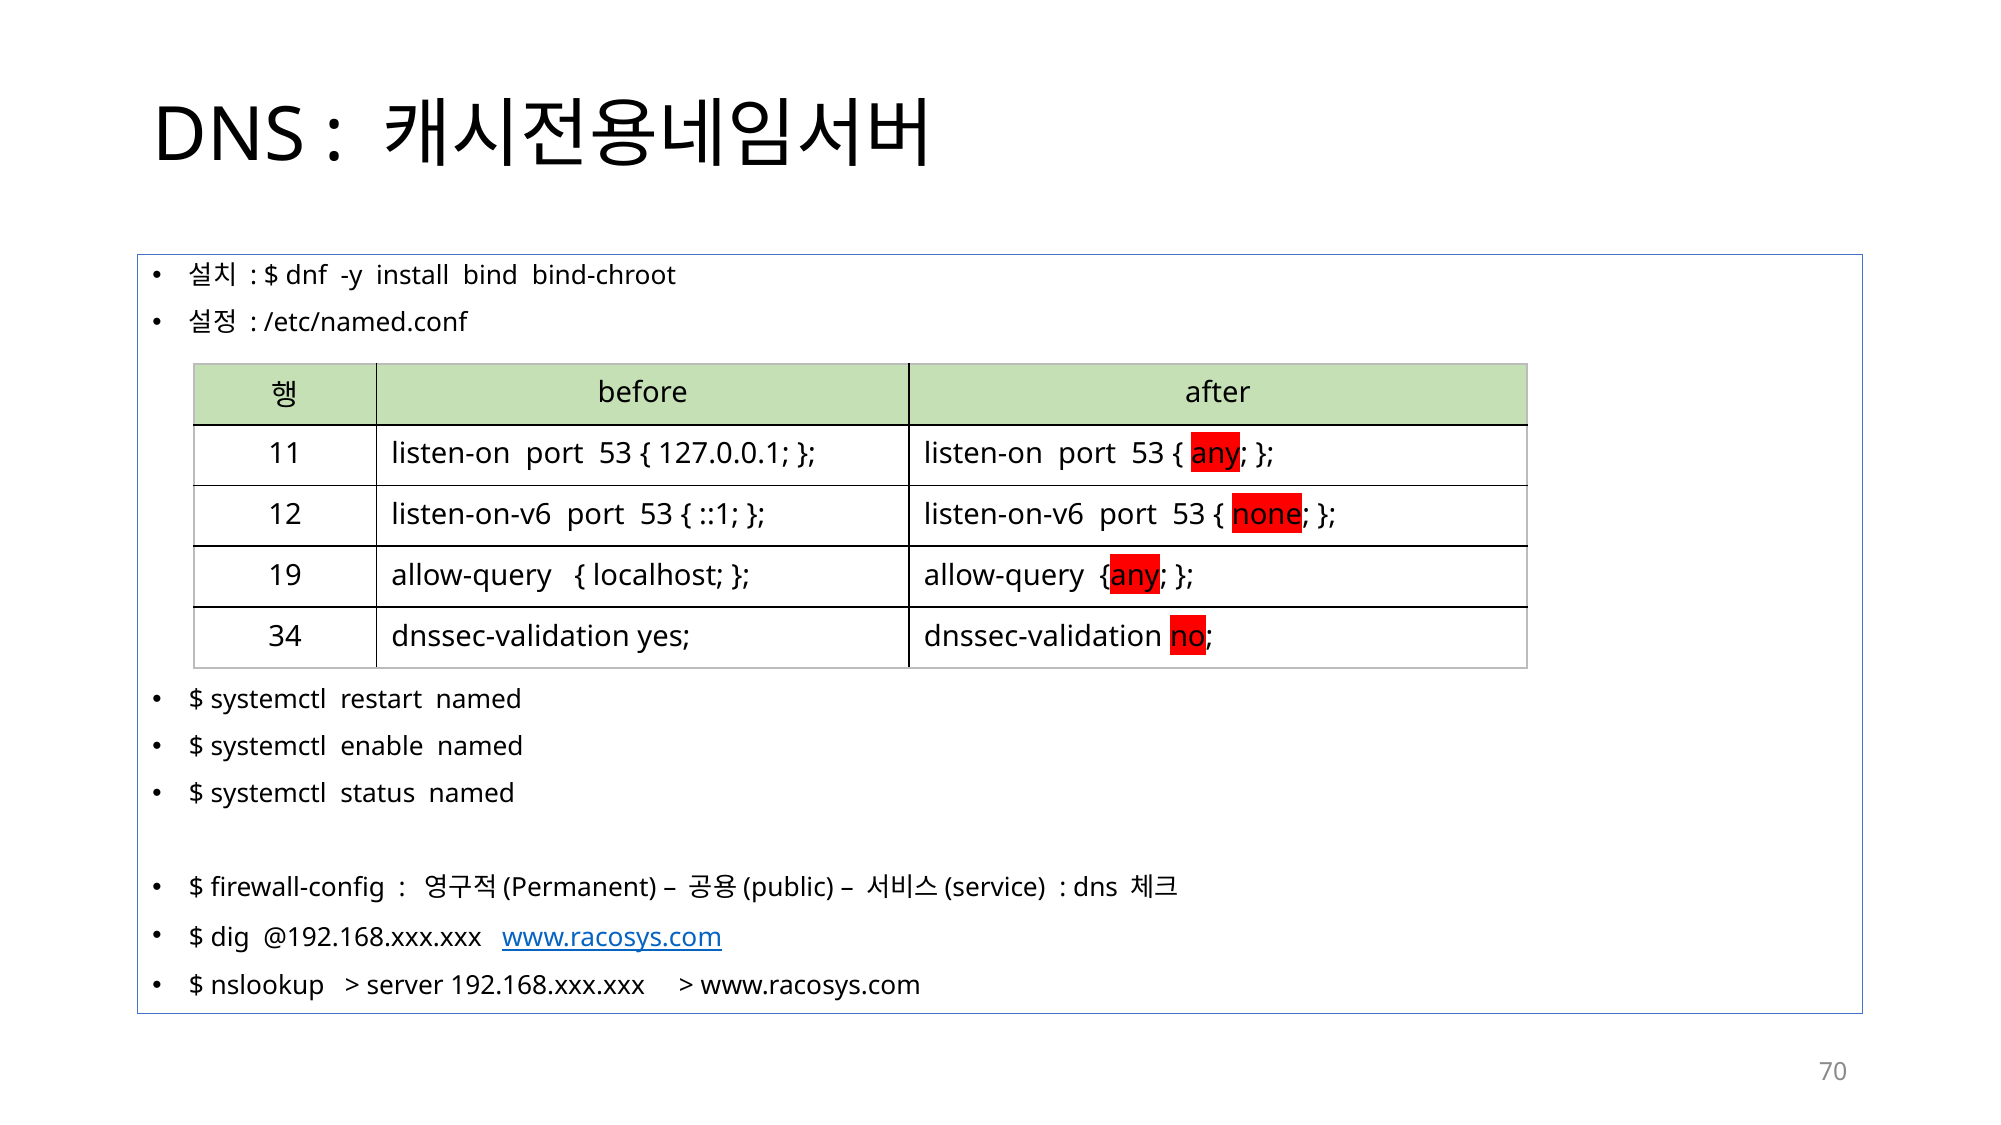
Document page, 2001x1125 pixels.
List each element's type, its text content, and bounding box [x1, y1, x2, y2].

table_cell listen-on-v6 port 53 { none; }; [910, 486, 1526, 545]
table_header after [910, 365, 1526, 424]
table_cell 34 [195, 608, 376, 667]
table_cell listen-on port 53 { 127.0.0.1; }; [377, 426, 908, 485]
table_cell listen-on port 53 { any; }; [910, 426, 1526, 485]
table_cell 11 [195, 426, 376, 485]
table_cell allow-query {any; }; [910, 547, 1526, 606]
title DNS : 캐시전용네임서버 [137, 59, 1863, 212]
table_cell allow-query { localhost; }; [377, 547, 908, 606]
table_header 행 [195, 365, 376, 424]
table_cell 12 [195, 486, 376, 545]
table_header before [377, 365, 908, 424]
slide_number 70 [1412, 1042, 1863, 1103]
list 설치 : $ dnf -y install bind bind-chroot 설정 : /etc/named.conf $ systemctl restart named $ systemctl enable named $ systemctl status named $ firewall-config : 영구적(Permanent) – 공용(public) – 서비스(service) : dns 체크 $ dig @192.168.xxx.xxx www.racosys.com $ nslookup > server 192.168.xxx.xxx > www.racosys.com [137, 254, 1863, 1014]
table_cell 19 [195, 547, 376, 606]
table_cell dnssec-validation yes; [377, 608, 908, 667]
table_cell listen-on-v6 port 53 { ::1; }; [377, 486, 908, 545]
table_cell dnssec-validation no; [910, 608, 1526, 667]
